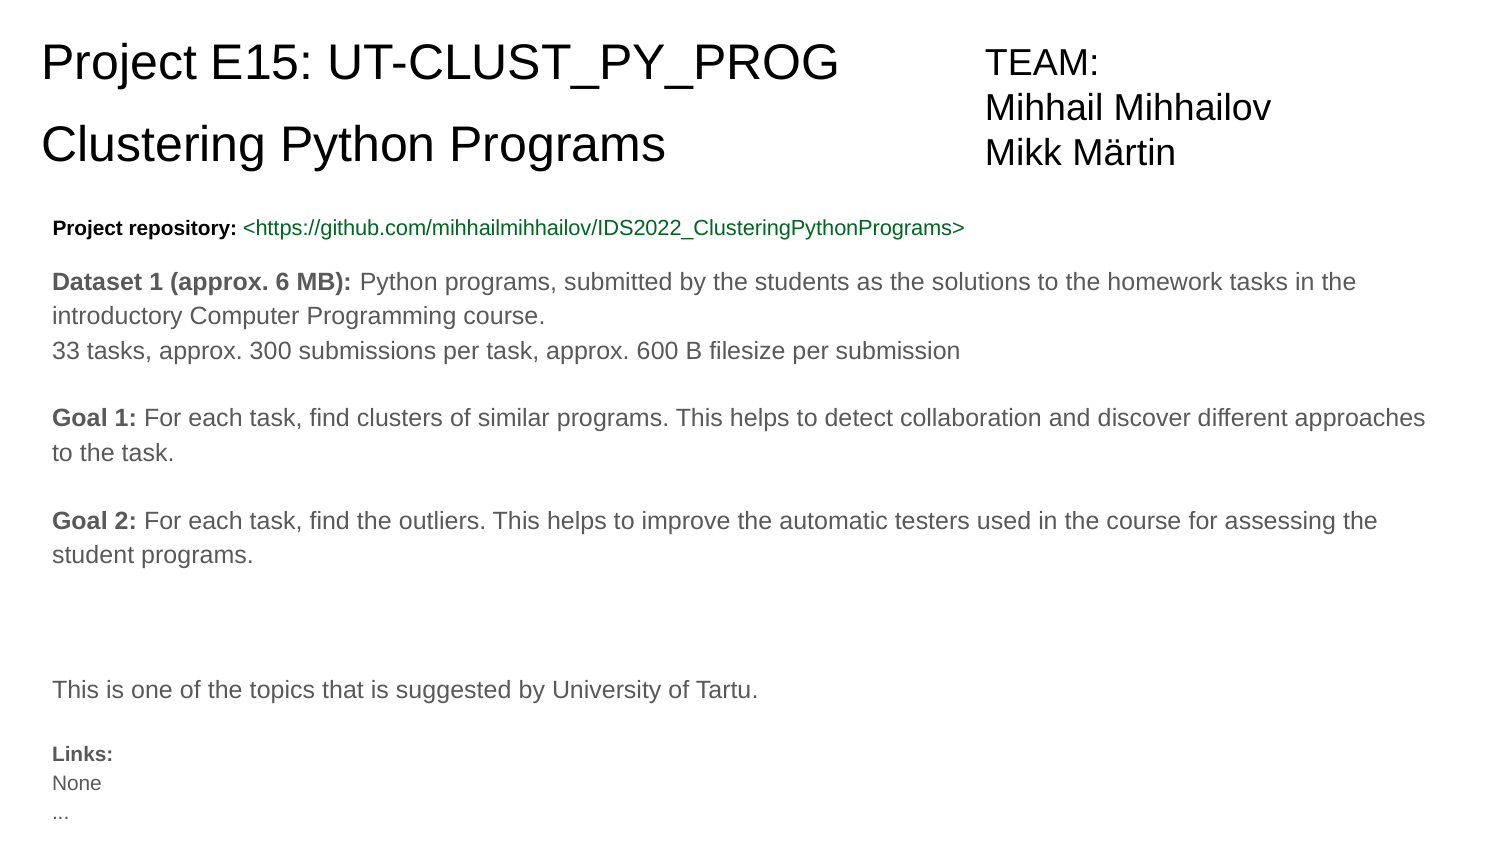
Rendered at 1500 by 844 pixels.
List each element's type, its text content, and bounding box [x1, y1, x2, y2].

title Project E15: UT-CLUST_PY_PROG [26, 14, 959, 92]
text_box TEAM: Mihhail Mihhailov Mikk Märtin [970, 23, 1463, 232]
text_box Project repository: <https://github.com/mihhailmihhailov/IDS2022_ClusteringPythonPrograms> [37, 195, 1050, 258]
list Dataset 1 (approx. 6 MB): Python programs, submitted by the students as the solutions to the homework tasks in the introductory Computer Programming course. 33 tasks, approx. 300 submissions per task, approx. 600 B filesize per submission Goal 1: For each task, find clusters of similar programs. This helps to detect collaboration and discover different approaches to the task. Goal 2: For each task, find the outliers. This helps to improve the automatic testers used in the course for assessing the student programs. This is one of the topics that is suggested by University of Tartu. Links: None ... [37, 245, 1463, 807]
text_box Clustering Python Programs [26, 92, 959, 191]
